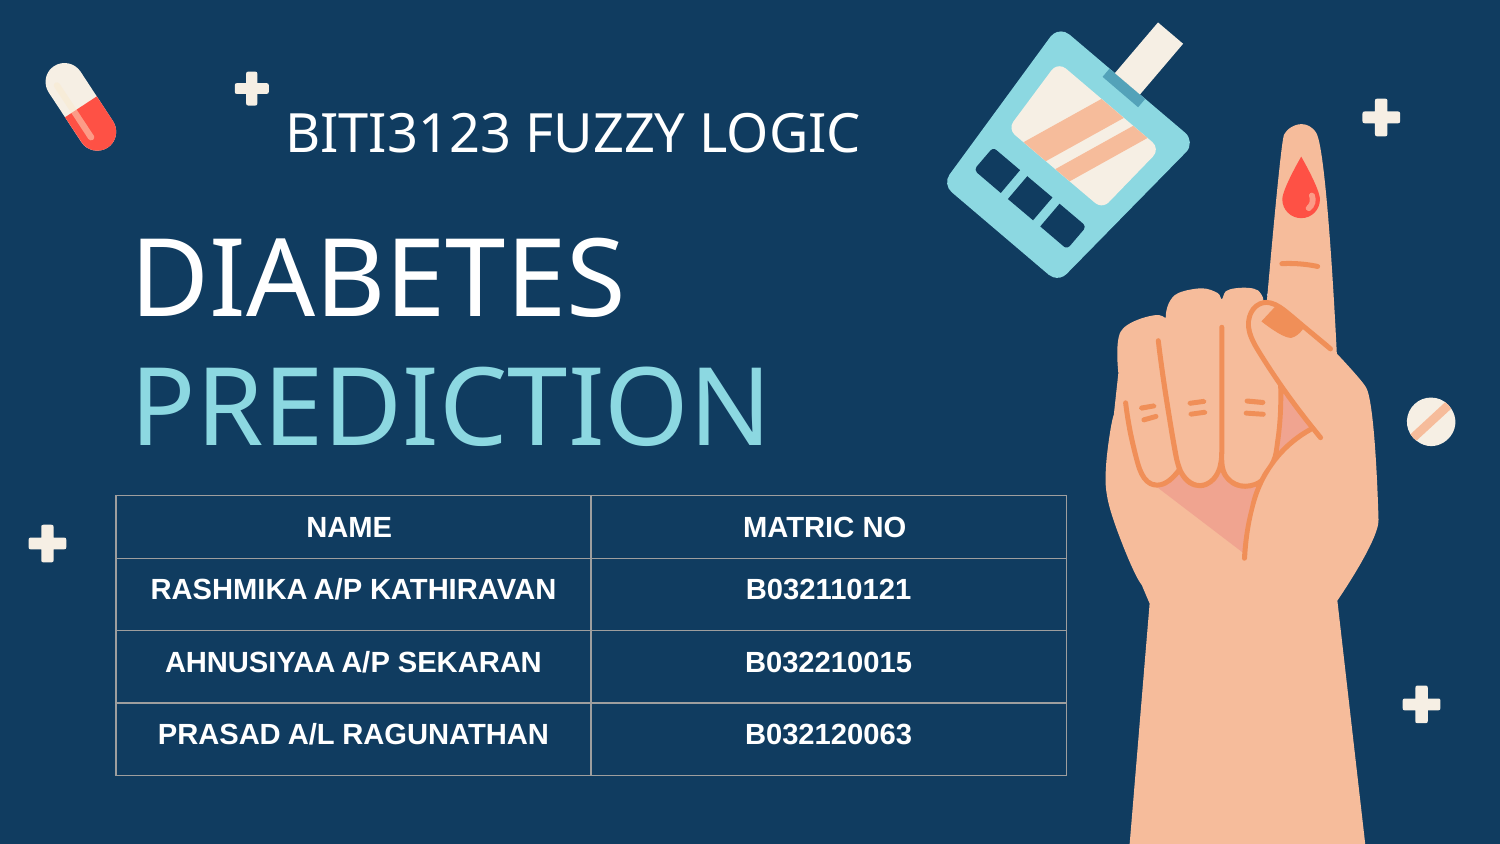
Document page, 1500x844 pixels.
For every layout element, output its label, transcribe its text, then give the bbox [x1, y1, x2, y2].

table_cell B032120063 [592, 704, 1066, 775]
subtitle BITI3123 FUZZY LOGIC [188, 79, 959, 202]
table_cell PRASAD A/L RAGUNATHAN [117, 704, 590, 775]
table_header MATRIC NO [592, 496, 1066, 558]
table_cell AHNUSIYAA A/P SEKARAN [117, 631, 590, 702]
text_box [1105, 123, 1380, 844]
title DIABETES PREDICTION [115, 172, 1012, 495]
table_cell B032210015 [592, 631, 1066, 702]
table_header NAME [117, 496, 590, 558]
table_cell B032110121 [592, 559, 1066, 630]
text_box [1403, 397, 1464, 447]
table_cell RASHMIKA A/P KATHIRAVAN [117, 559, 590, 630]
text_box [964, 2, 1188, 278]
